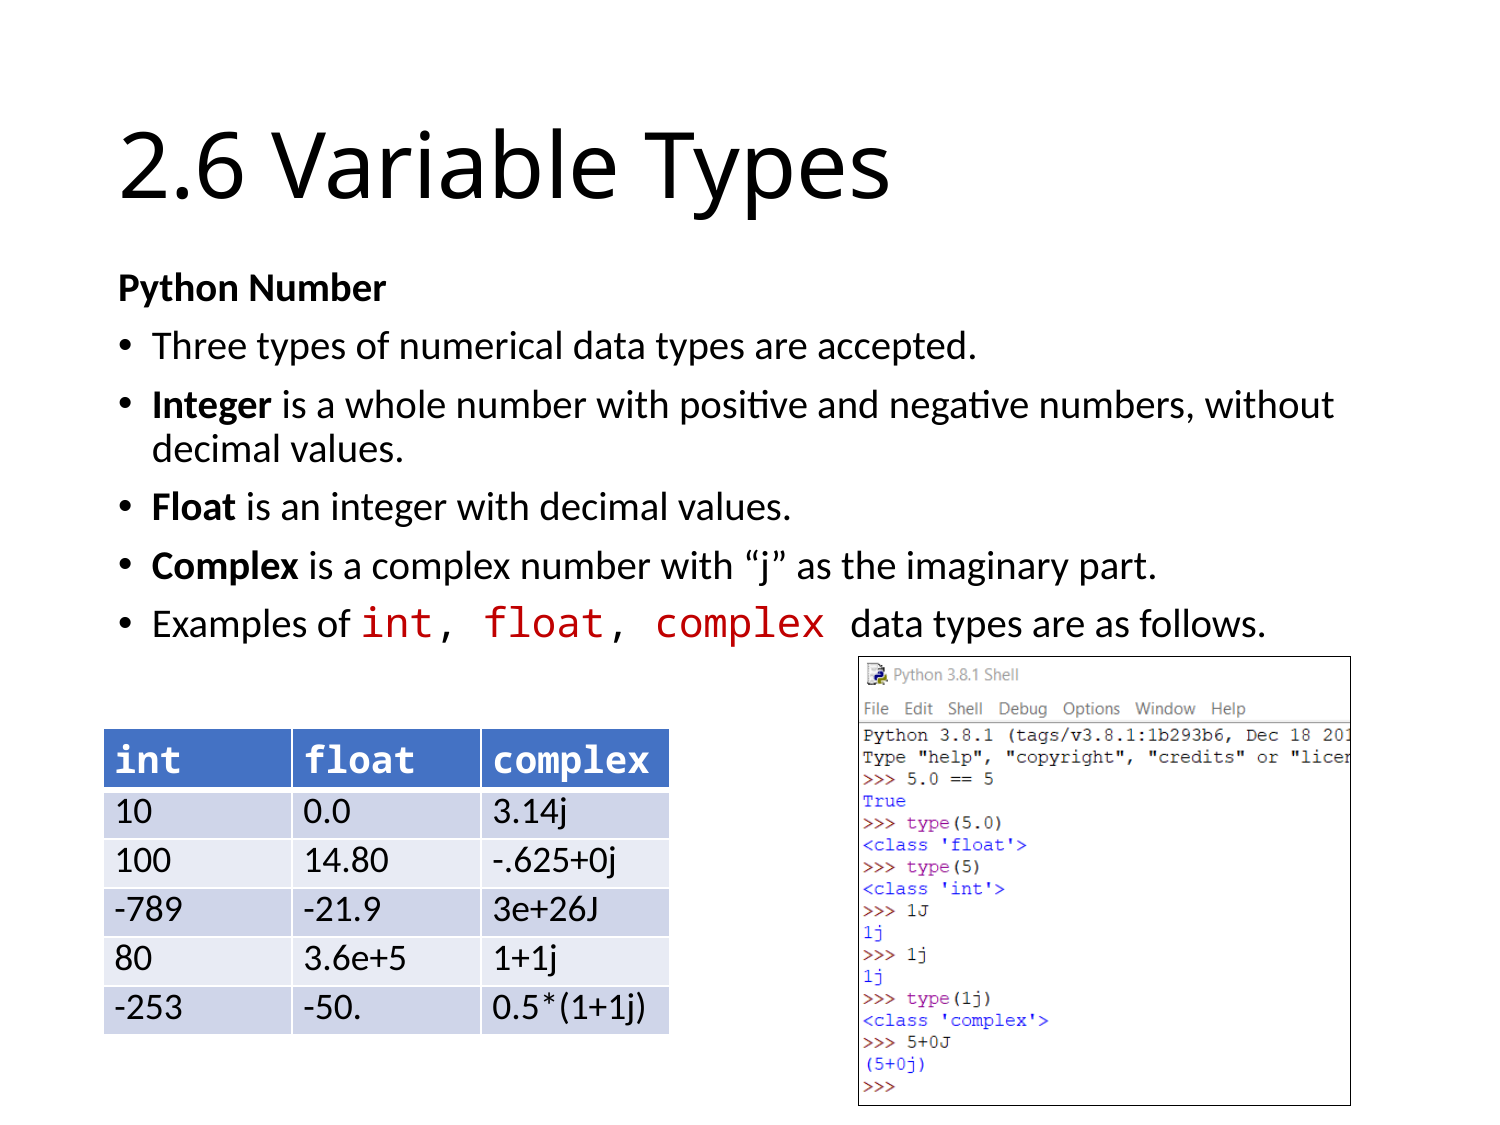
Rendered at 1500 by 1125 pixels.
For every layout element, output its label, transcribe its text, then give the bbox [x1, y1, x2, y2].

picture [858, 656, 1351, 1106]
table_cell -21.9 [293, 889, 480, 936]
table_cell 3e+26J [482, 889, 669, 936]
table_cell 0.5*(1+1j) [482, 987, 669, 1034]
table_cell 3.14j [482, 793, 669, 838]
table_cell 14.80 [293, 840, 480, 887]
table_cell 80 [104, 938, 291, 985]
table_cell 1+1j [482, 938, 669, 985]
table_cell -789 [104, 889, 291, 936]
table_header int [104, 729, 291, 787]
list Python Number Three types of numerical data types are accepted. Integer is a whole number with positive and negative numbers, without decimal values. Float is an integer with decimal values. Complex is a complex number with “j” as the imaginary part. Examples of int, float, complex data types are as follows. [103, 258, 1397, 657]
table_cell 0.0 [293, 793, 480, 838]
table_cell -253 [104, 987, 291, 1034]
table_cell 100 [104, 840, 291, 887]
table_header float [293, 729, 480, 787]
table_cell 3.6e+5 [293, 938, 480, 985]
title 2.6 Variable Types [103, 59, 1397, 258]
table_header complex [482, 729, 669, 787]
table_cell -.625+0j [482, 840, 669, 887]
table_cell 10 [104, 793, 291, 838]
table_cell -50. [293, 987, 480, 1034]
